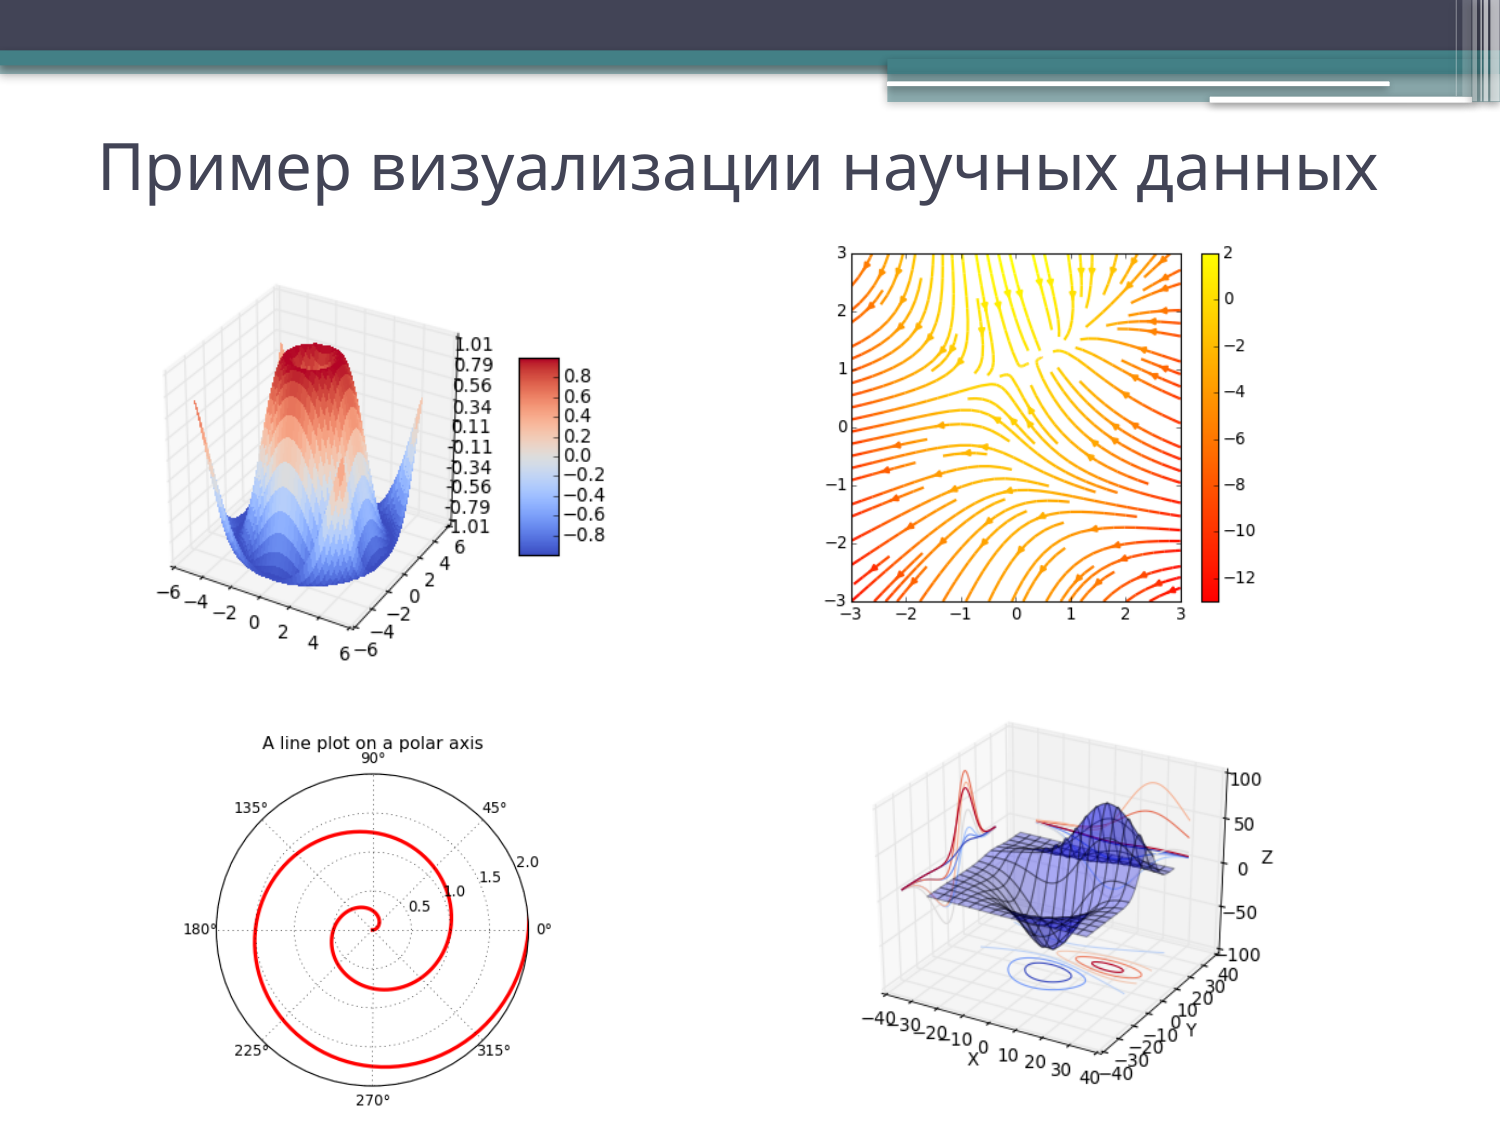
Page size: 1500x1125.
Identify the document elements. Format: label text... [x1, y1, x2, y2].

title Пример визуализации научных данных [81, 116, 1433, 212]
picture [749, 650, 1331, 1125]
picture [46, 210, 649, 704]
picture [128, 735, 606, 1125]
picture [784, 210, 1316, 645]
